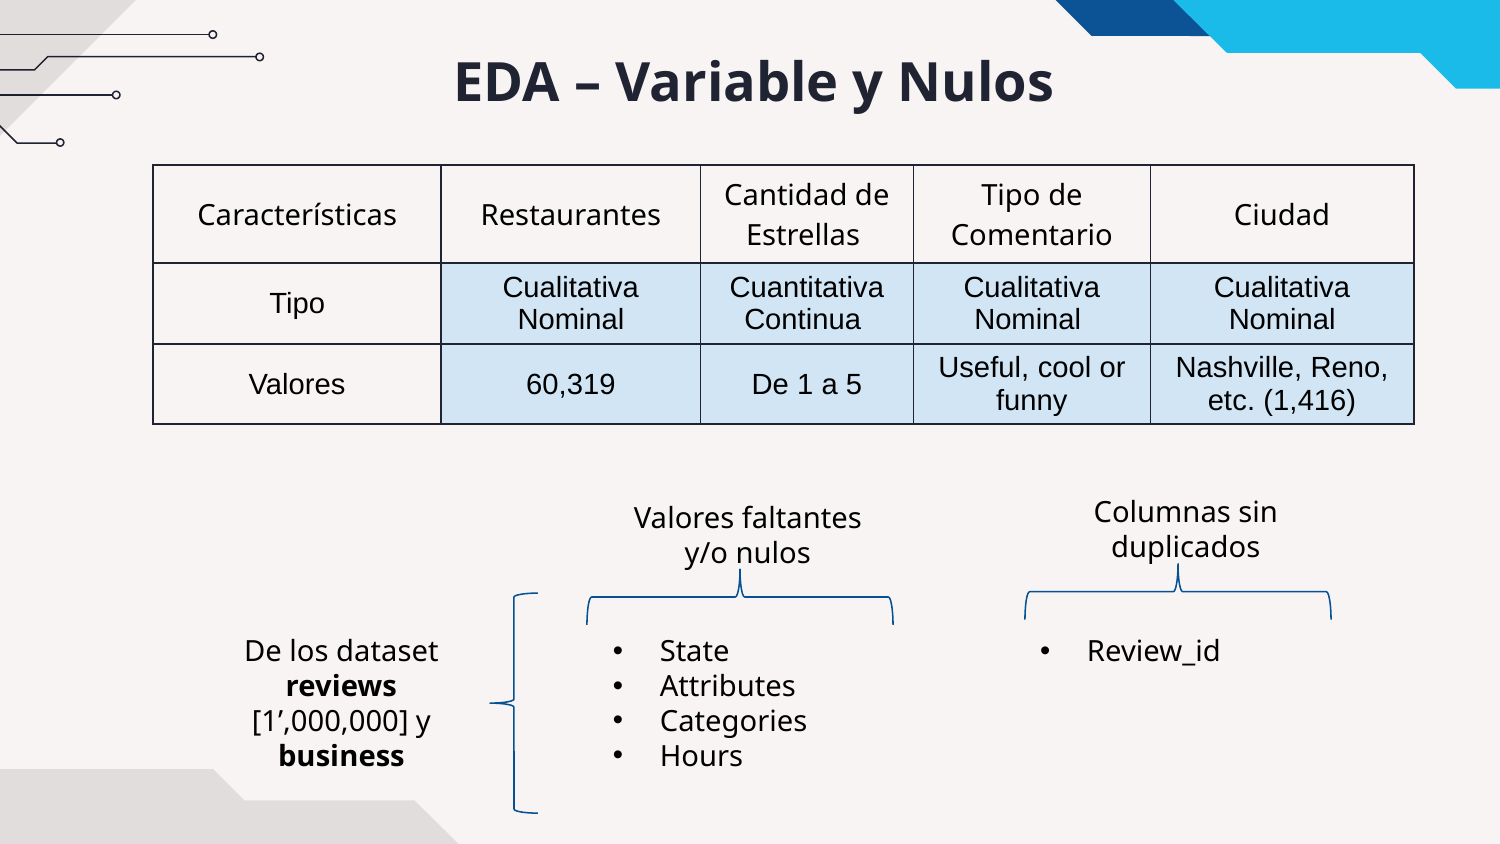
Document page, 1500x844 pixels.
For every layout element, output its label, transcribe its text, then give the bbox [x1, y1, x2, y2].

table_cell Cuantitativa Continua [701, 264, 913, 343]
title EDA – Variable y Nulos [122, 32, 1386, 127]
table_cell Valores [154, 345, 440, 423]
text_box Valores faltantes y/o nulos [602, 491, 893, 577]
text_box [490, 593, 538, 814]
text_box Review_id [1025, 624, 1414, 675]
table_header Cantidad de Estrellas [701, 166, 913, 262]
text_box Columnas sin duplicados [1040, 486, 1331, 572]
table_cell Nashville, Reno, etc. (1,416) [1151, 345, 1413, 423]
text_box De los dataset reviews [1’,000,000] y business [192, 624, 490, 780]
table_cell De 1 a 5 [701, 345, 913, 423]
table_cell 60,319 [442, 345, 700, 423]
text_box [1024, 572, 1332, 620]
table_cell Cualitativa Nominal [914, 264, 1150, 343]
table_header Tipo de Comentario [914, 166, 1150, 262]
table_cell Tipo [154, 264, 440, 343]
text_box State Attributes Categories Hours [597, 624, 899, 780]
table_header Características [154, 166, 440, 262]
table_cell Cualitativa Nominal [1151, 264, 1413, 343]
table_header Ciudad [1151, 166, 1413, 262]
table_cell Useful, cool or funny [914, 345, 1150, 423]
text_box [586, 577, 894, 625]
table_cell Cualitativa Nominal [442, 264, 700, 343]
table_header Restaurantes [442, 166, 700, 262]
